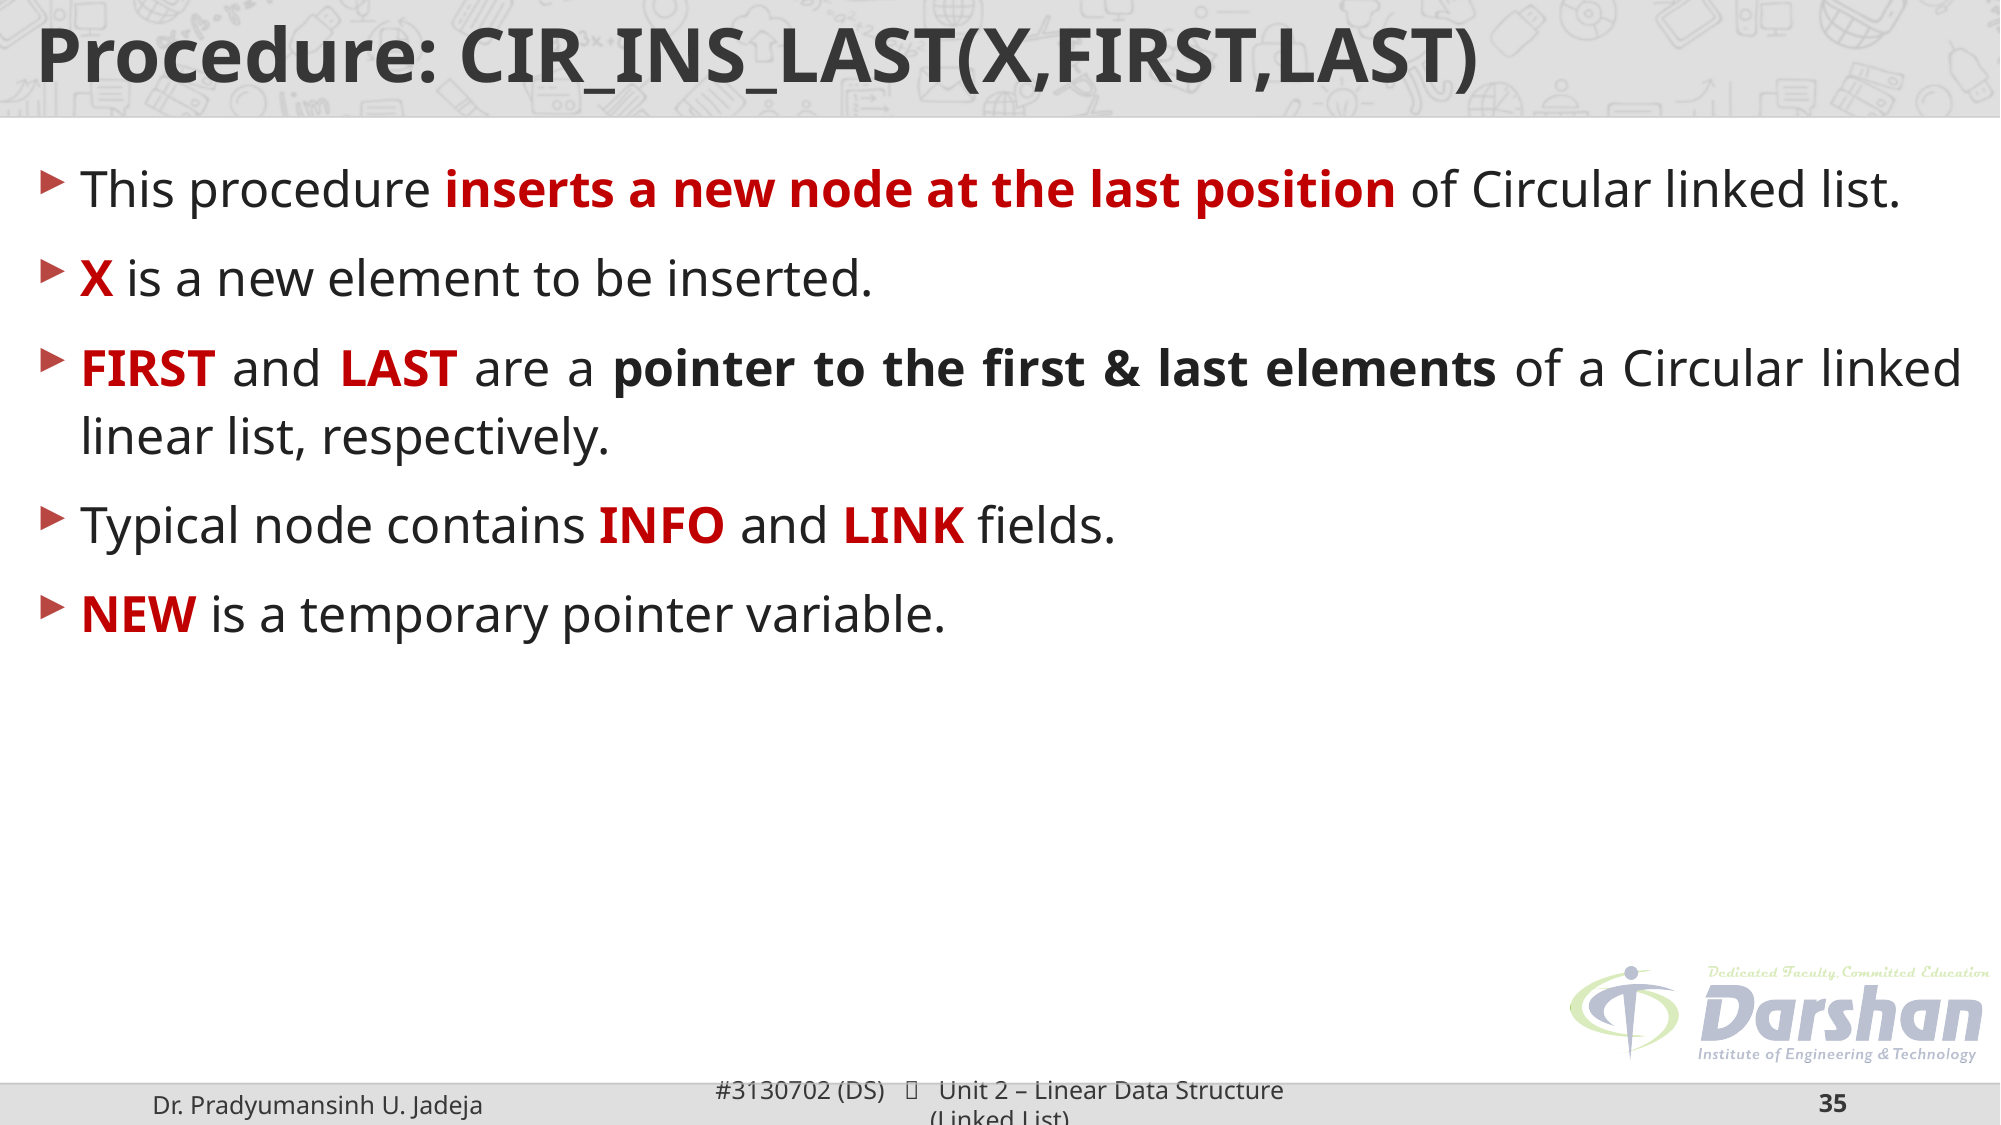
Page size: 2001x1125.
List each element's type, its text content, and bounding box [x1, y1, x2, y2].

list This procedure inserts a new node at the last position of Circular linked list. X is a new element to be inserted. FIRST and LAST are a pointer to the first & last elements of a Circular linked linear list, respectively. Typical node contains INFO and LINK fields. NEW is a temporary pointer variable. [21, 141, 1979, 1059]
title Procedure: CIR_INS_LAST(X,FIRST,LAST) [0, 0, 2000, 117]
text_box LAST [1570, 966, 1990, 1063]
